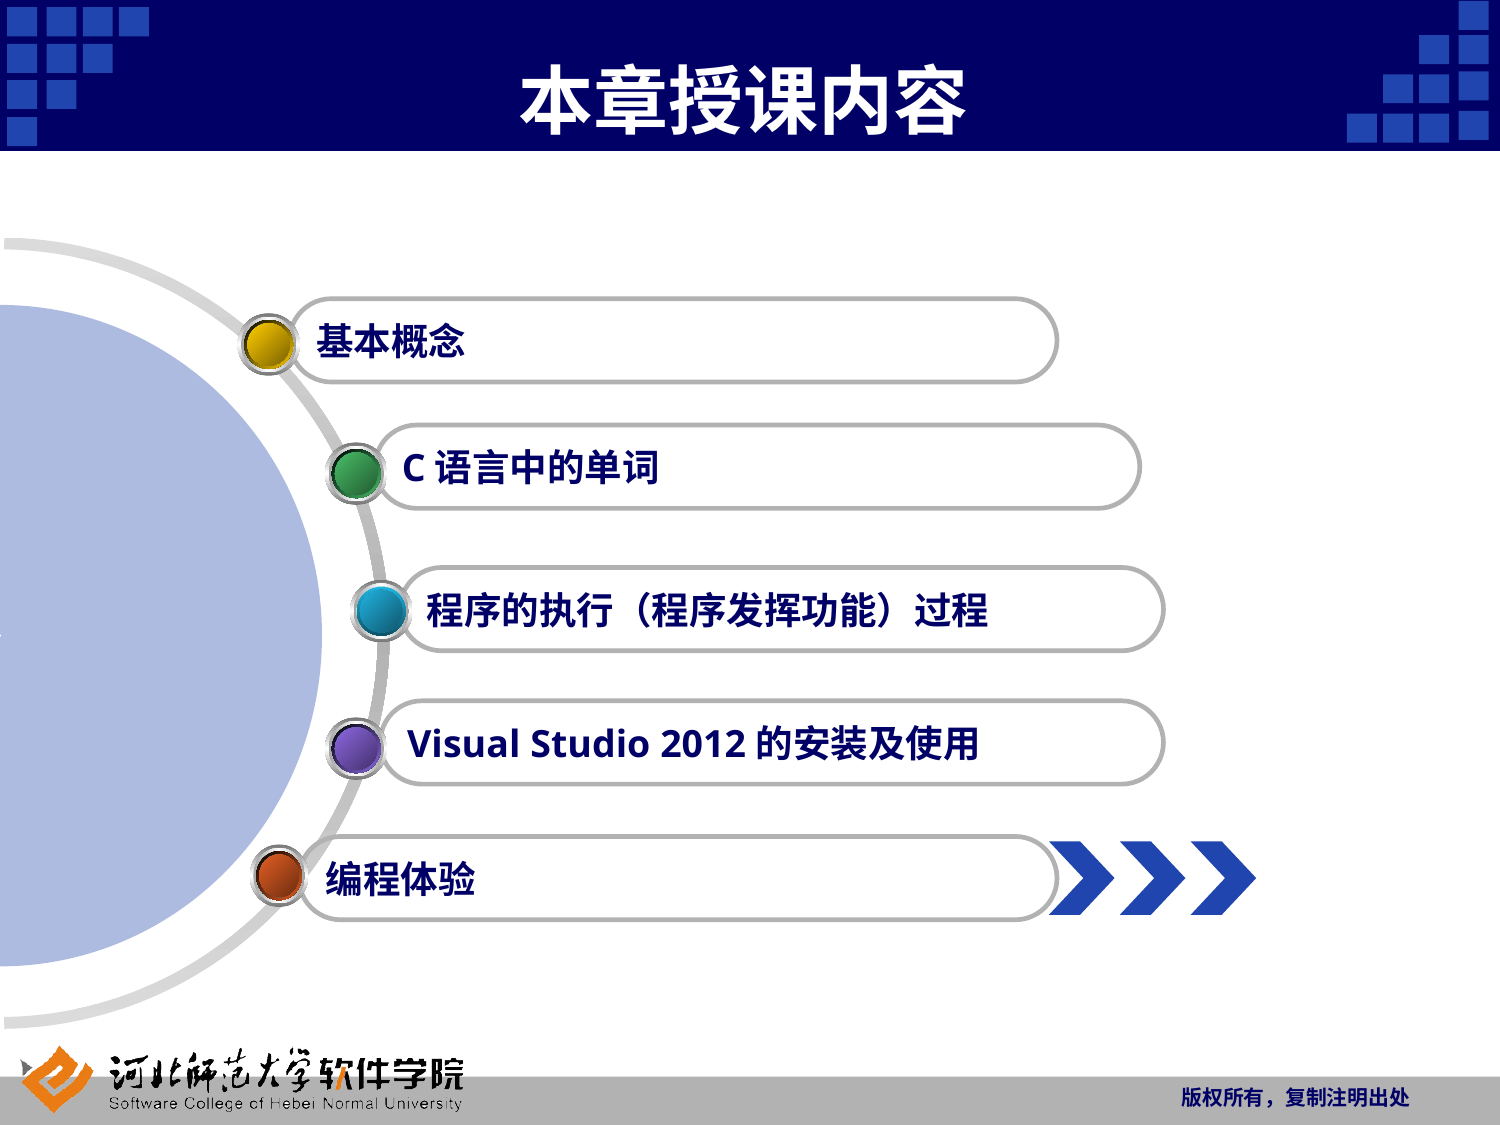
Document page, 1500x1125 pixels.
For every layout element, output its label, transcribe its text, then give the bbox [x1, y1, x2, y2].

text_box 程序的执行（程序发挥功能）过程 [412, 567, 1164, 651]
picture [0, 1035, 481, 1125]
text_box [1190, 841, 1257, 915]
text_box [358, 513, 386, 578]
text_box [1048, 841, 1115, 915]
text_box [349, 579, 413, 643]
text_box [324, 717, 388, 781]
text_box [369, 651, 390, 715]
text_box [314, 788, 359, 845]
footer 版权所有，复制注明出处 [1139, 1077, 1426, 1125]
title 本章授课内容 [137, 52, 1350, 145]
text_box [237, 312, 301, 376]
text_box [4, 915, 273, 1029]
text_box [0, 304, 322, 967]
text_box 基本概念 [300, 298, 1058, 383]
text_box 编程体验 [312, 836, 1058, 920]
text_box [249, 844, 309, 908]
text_box [1119, 841, 1186, 915]
text_box [4, 237, 233, 331]
text_box Visual Studio 2012的安装及使用 [388, 700, 1164, 785]
text_box [286, 381, 340, 440]
text_box C语言中的单词 [384, 425, 1140, 509]
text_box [324, 442, 388, 506]
